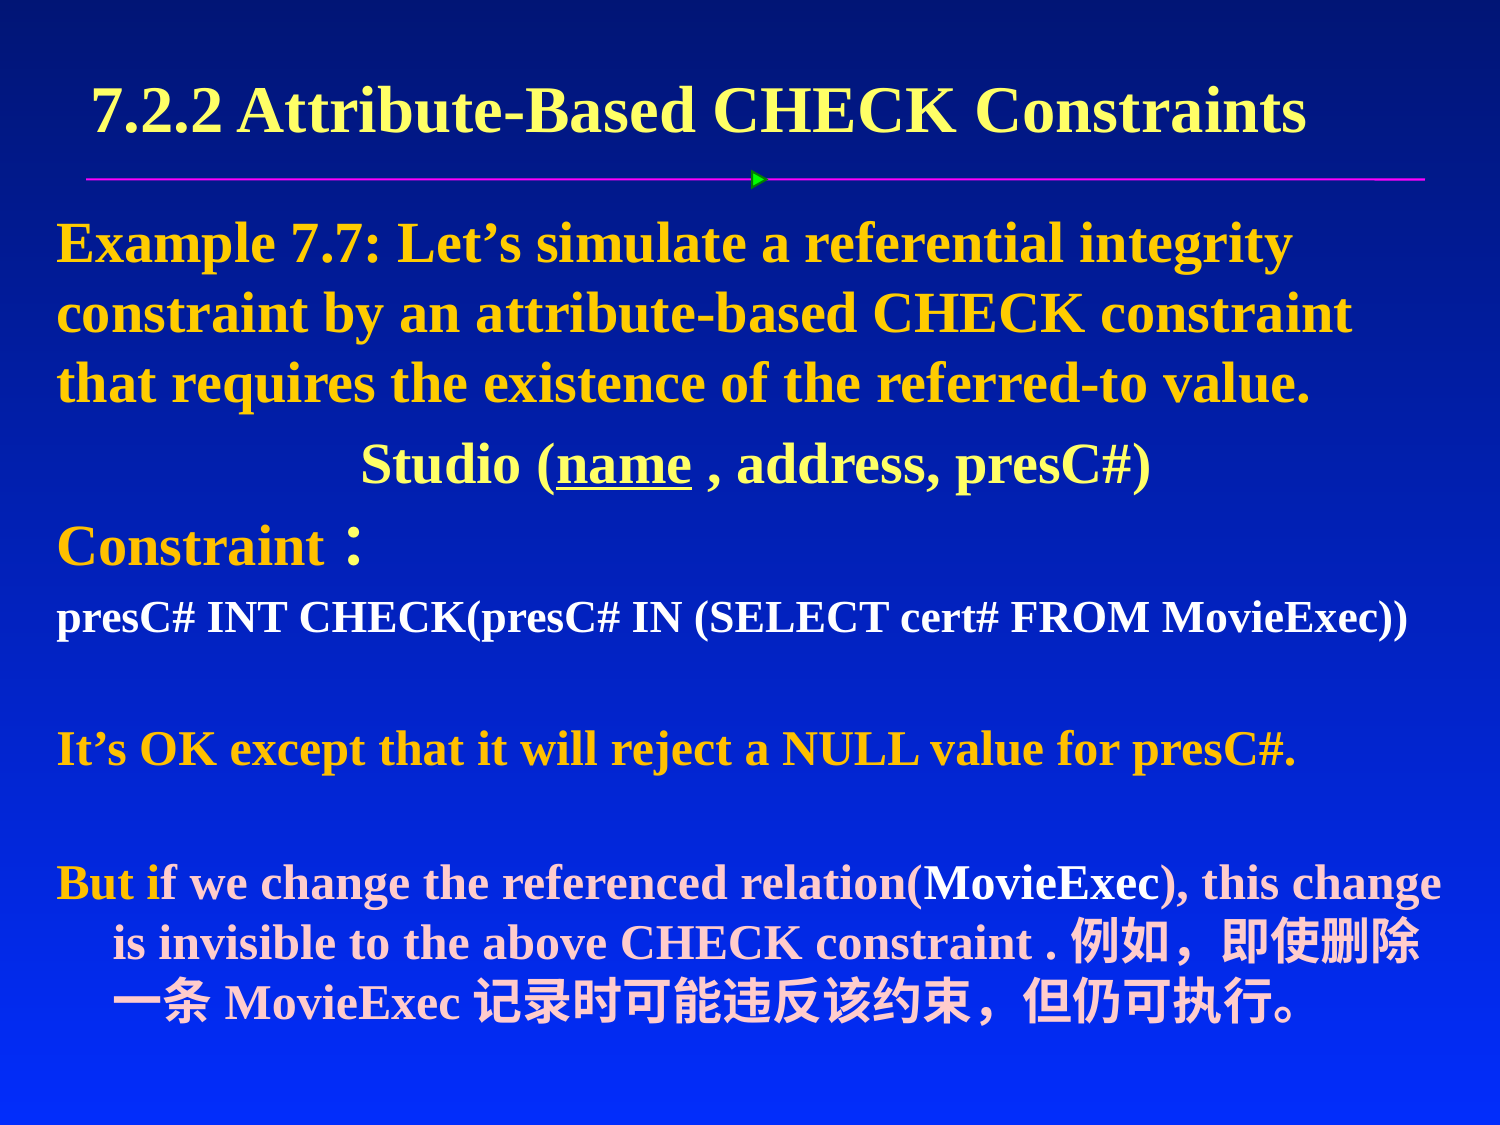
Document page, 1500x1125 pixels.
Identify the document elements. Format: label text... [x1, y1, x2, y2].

text_box [752, 171, 767, 188]
title 7.2.2 Attribute-Based CHECK Constraints [75, 50, 1376, 163]
list Example 7.7: Let’s simulate a referential integrity constraint by an attribute-based CHECK constraint that requires the existence of the referred-to value. Studio (name , address, presC#) Constraint： presC# INT CHECK(presC# IN (SELECT cert# FROM MovieExec)) It’s OK except that it will reject a NULL value for presC#. But if we change the referenced relation(MovieExec), this change is invisible to the above CHECK constraint .例如，即使删除一条MovieExec记录时可能违反该约束，但仍可执行。 [41, 196, 1471, 1094]
